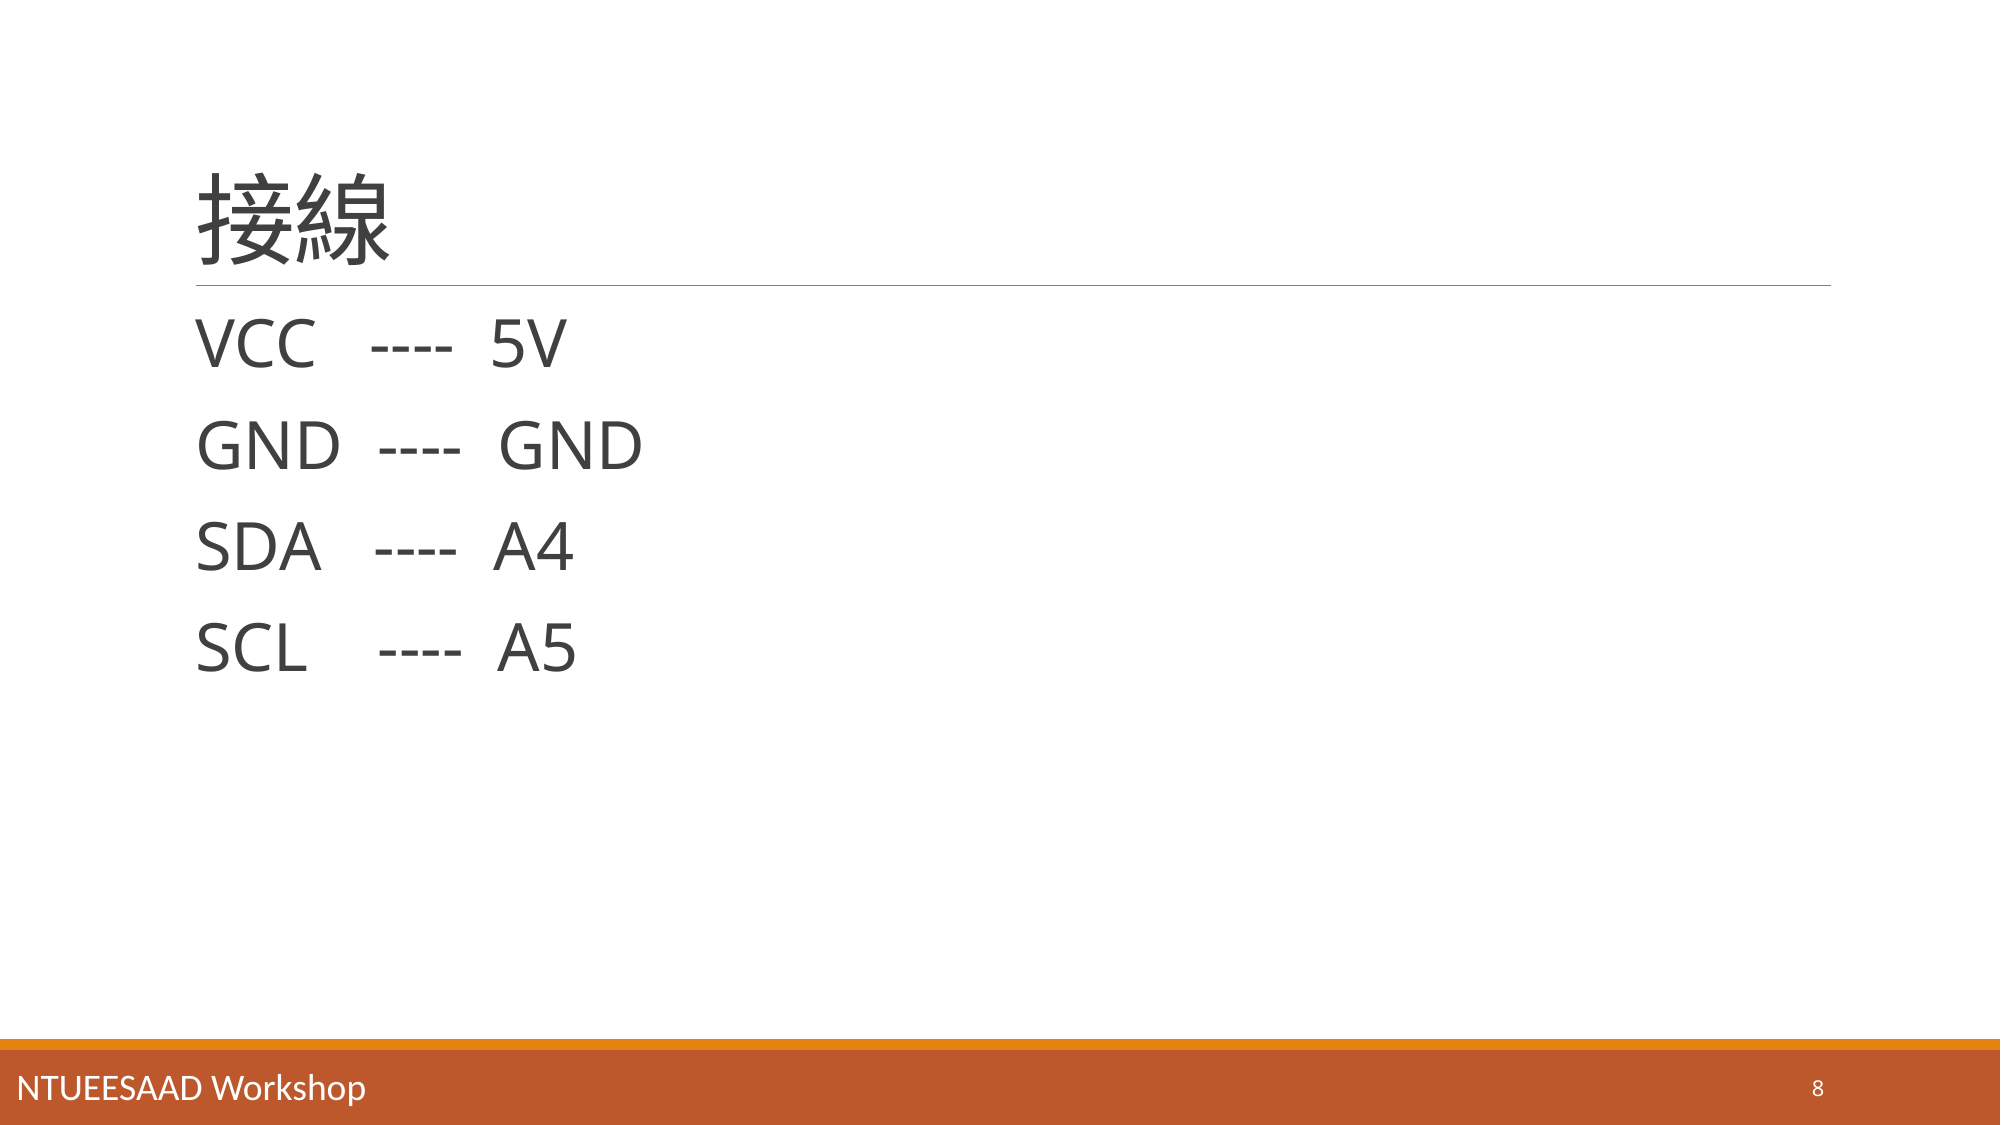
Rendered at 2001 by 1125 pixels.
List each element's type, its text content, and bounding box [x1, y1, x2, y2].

list VCC ---- 5V GND ---- GND SDA ---- A4 SCL ---- A5 [180, 302, 1830, 963]
slide_number 8 [1624, 1059, 1840, 1120]
title 接線 [180, 47, 1830, 285]
